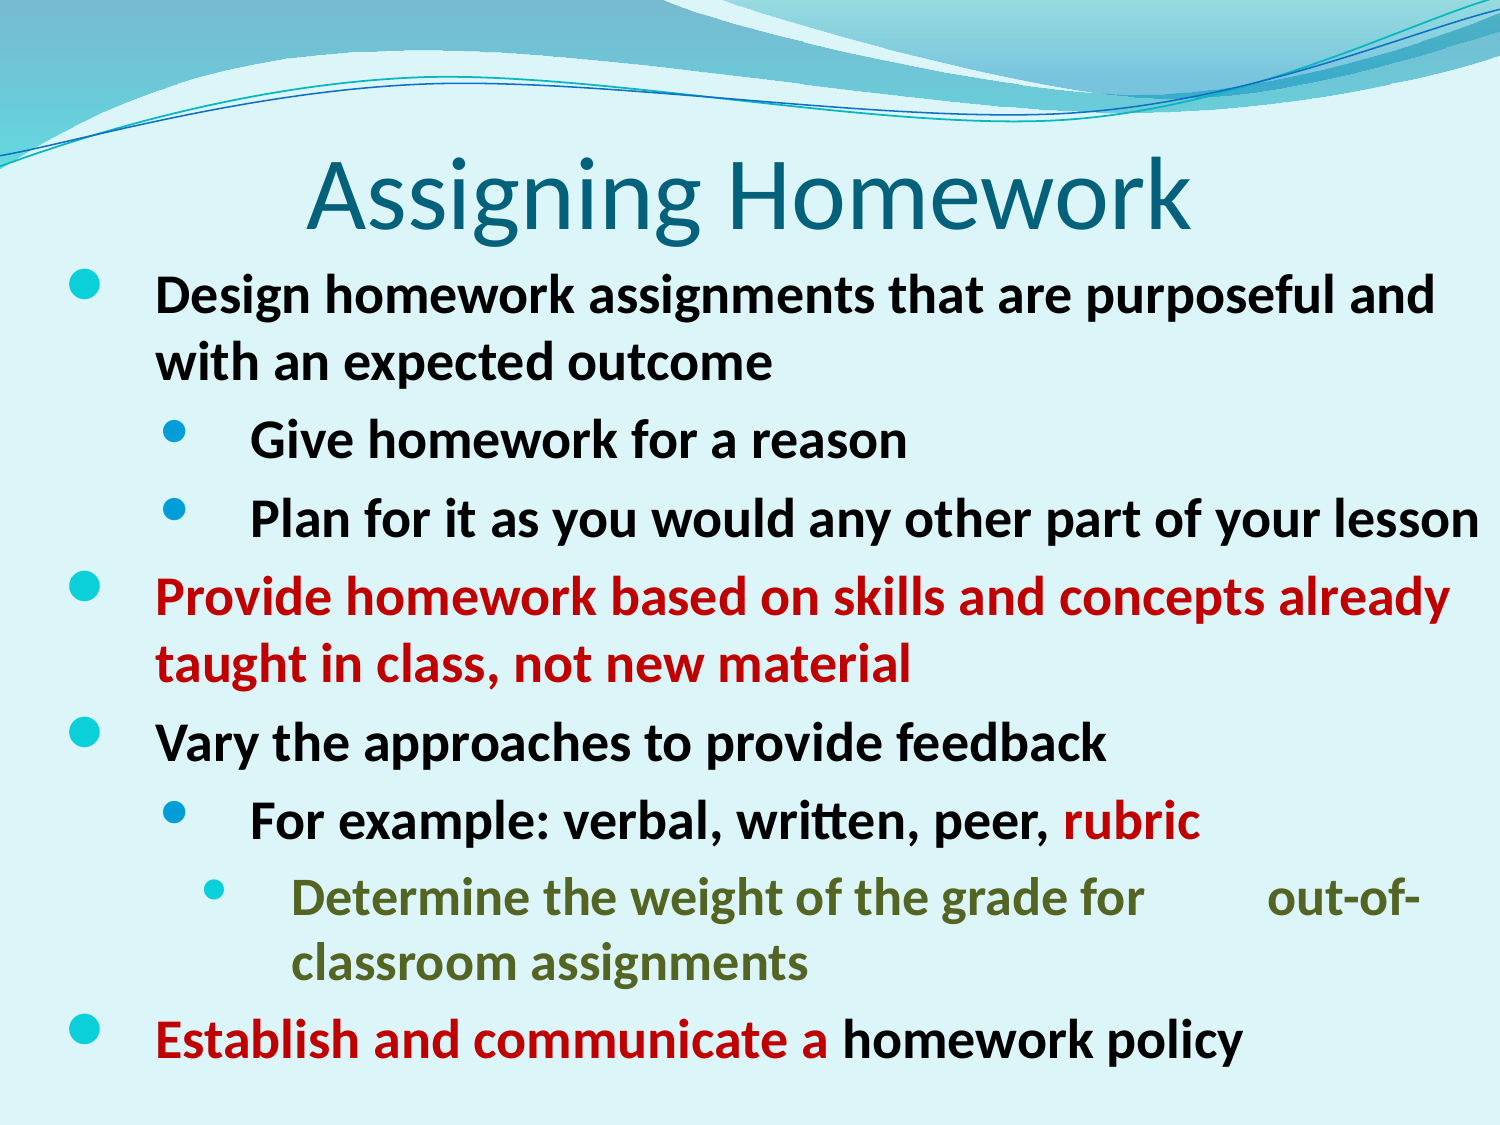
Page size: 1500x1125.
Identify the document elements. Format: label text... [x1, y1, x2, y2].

title Assigning Homework [0, 137, 1500, 250]
list Design homework assignments that are purposeful and with an expected outcome Give homework for a reason Plan for it as you would any other part of your lesson Provide homework based on skills and concepts already taught in class, not new material Vary the approaches to provide feedback For example: verbal, written, peer, rubric Determine the weight of the grade for out-of-classroom assignments Establish and communicate a homework policy [50, 249, 1500, 1125]
